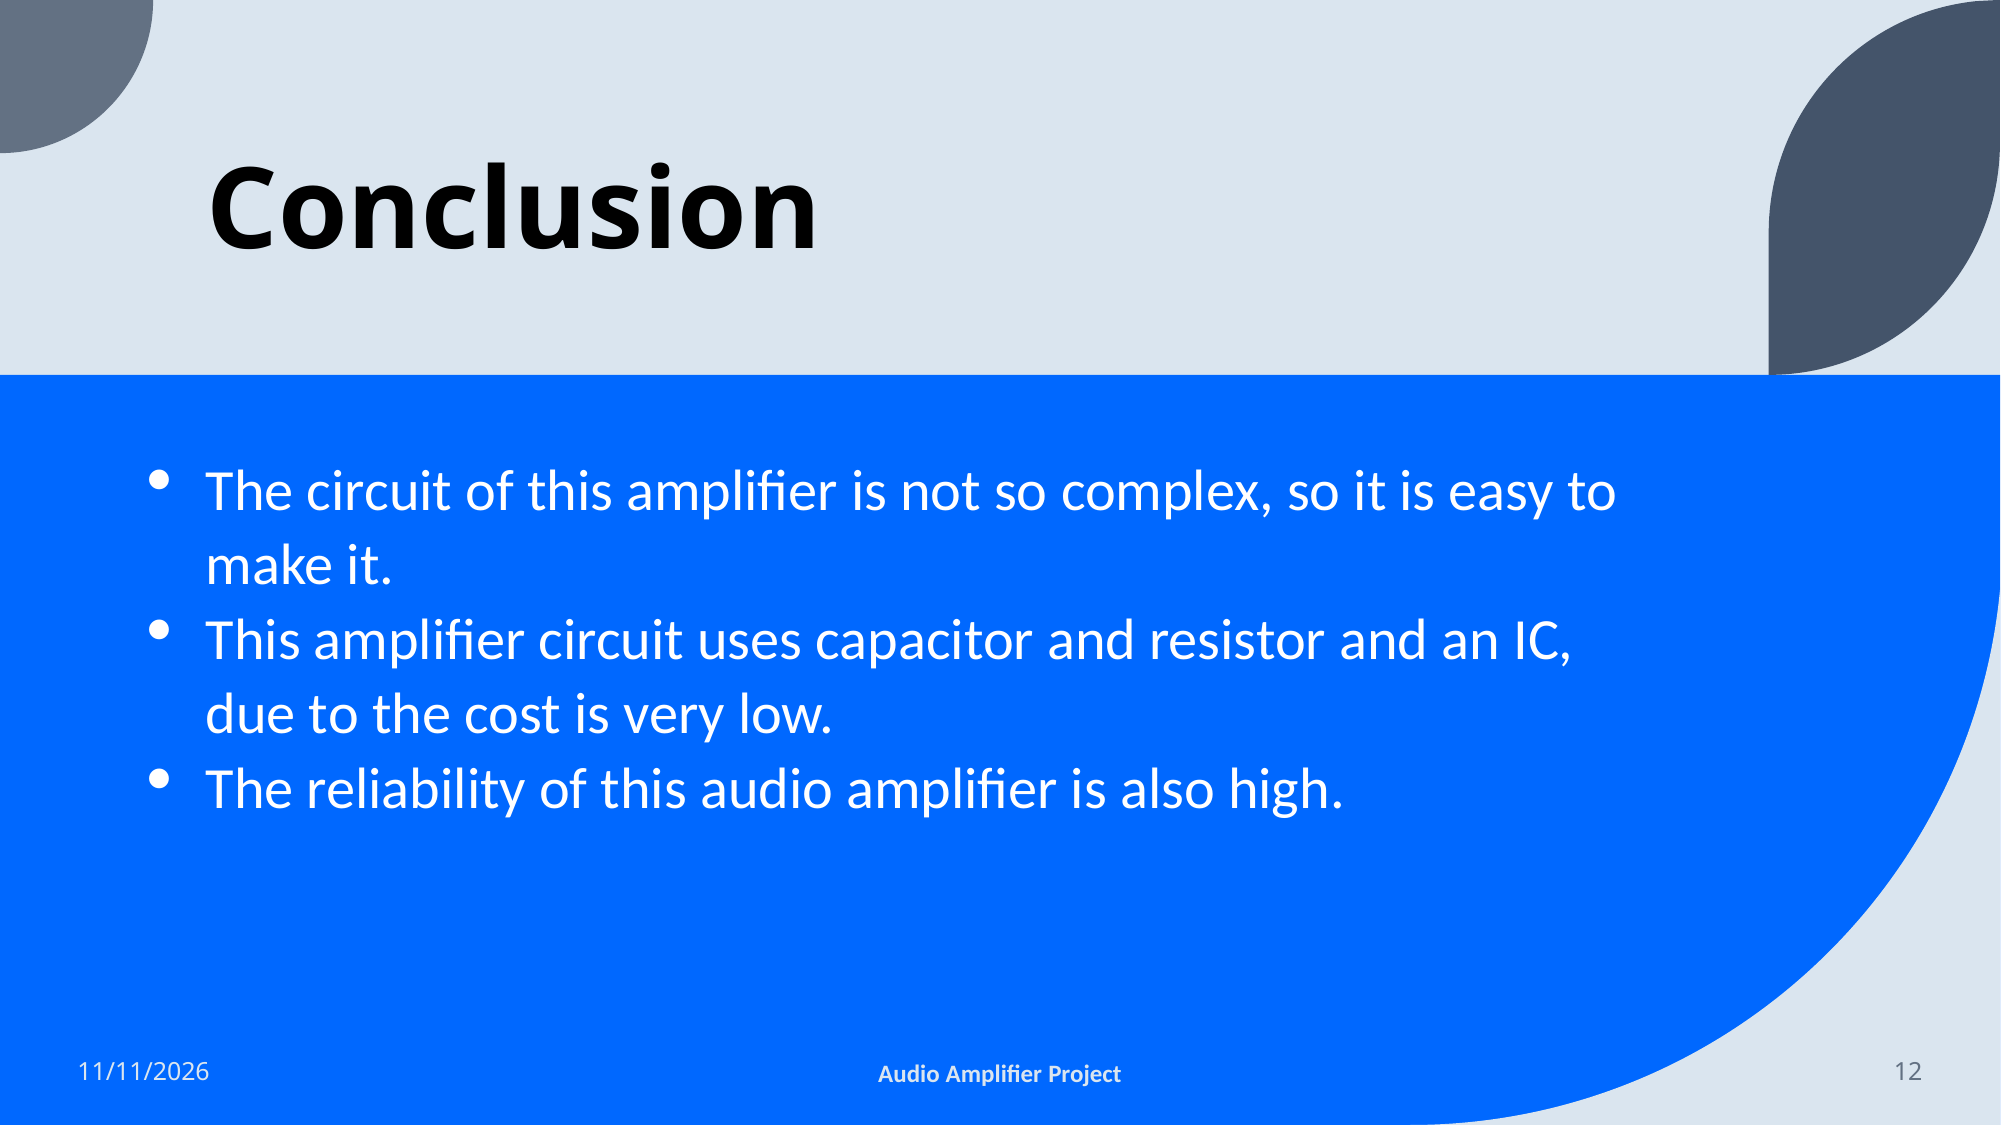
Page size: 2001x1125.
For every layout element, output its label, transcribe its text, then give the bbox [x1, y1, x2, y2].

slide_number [62, 1042, 513, 1103]
slide_number 12 [1674, 1042, 1938, 1103]
title Conclusion [191, 62, 1796, 280]
list The circuit of this amplifier is not so complex, so it is easy to make it. This amplifier circuit uses capacitor and resistor and an IC, due to the cost is very low. The reliability of this audio amplifier is also high. [134, 439, 1691, 1004]
footer Audio Amplifier Project [662, 1042, 1338, 1103]
